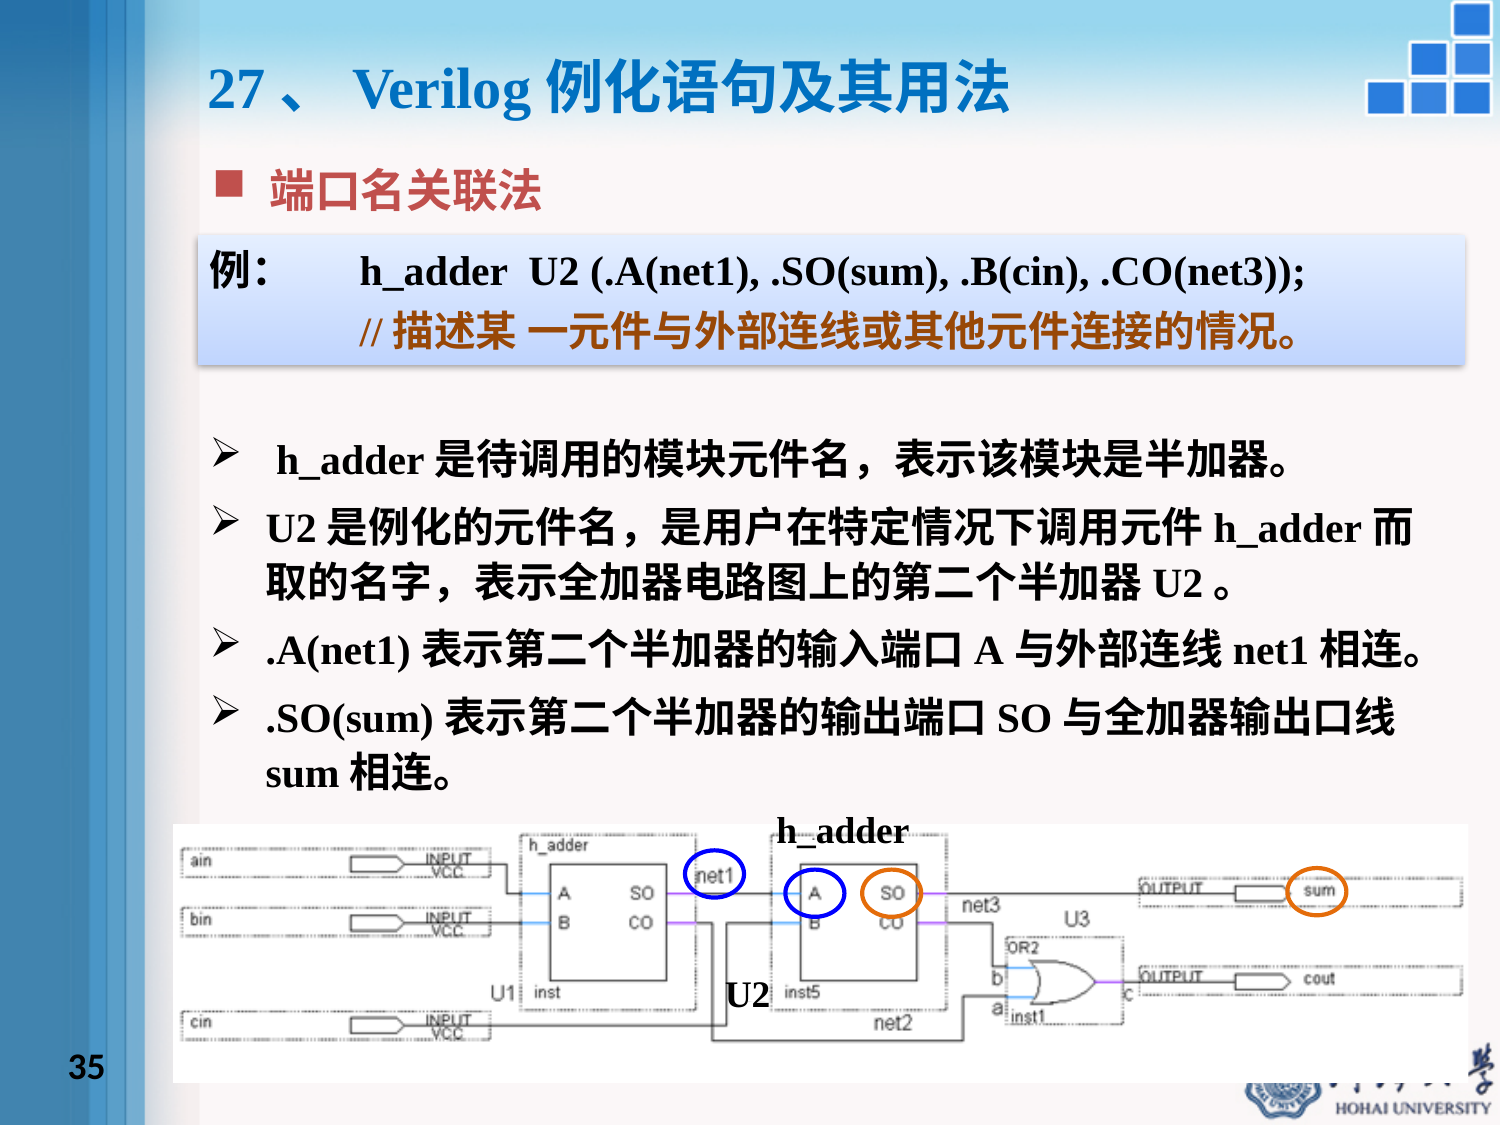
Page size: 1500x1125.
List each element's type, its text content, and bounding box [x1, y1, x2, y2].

text_box h_adder是待调用的模块元件名，表示该模块是半加器。 U2是例化的元件名，是用户在特定情况下调用元件h_adder而取的名字，表示全加器电路图上的第二个半加器U2。 .A(net1)表示第二个半加器的输入端口A与外部连线net1相连。 .SO(sum)表示第二个半加器的输出端口SO与全加器输出口线sum相连。 [194, 420, 1447, 797]
text_box 例： h_adder U2 (.A(net1), .SO(sum), .B(cin), .CO(net3)); //描述某 一元件与外部连线或其他元件连接的情况。 [194, 231, 1447, 363]
text_box 27、Verilog例化语句及其用法 [192, 43, 1447, 128]
text_box 35 [53, 1035, 148, 1103]
picture [0, 0, 1500, 1125]
text_box [197, 235, 1465, 365]
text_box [172, 798, 1469, 1083]
text_box 端口名关联法 [198, 148, 1465, 225]
